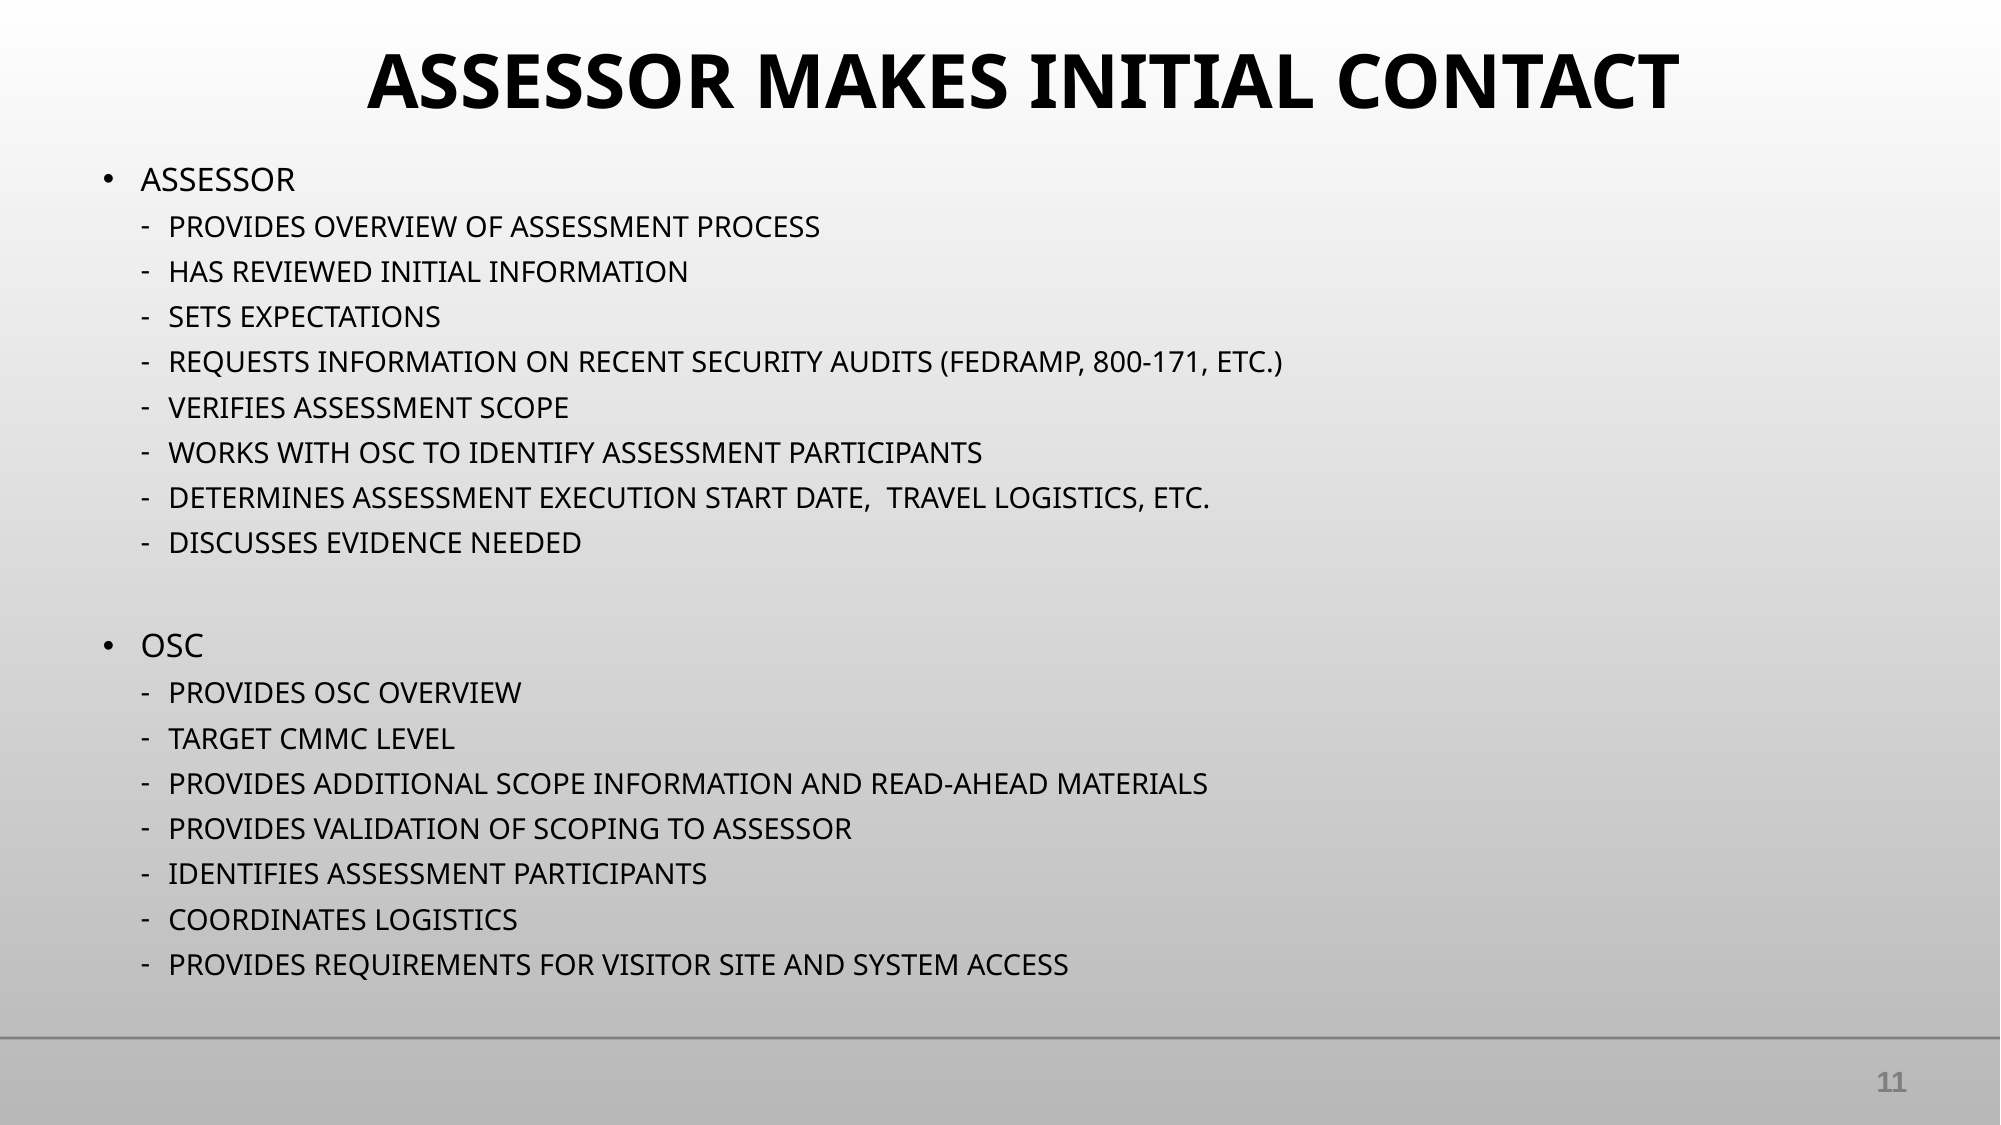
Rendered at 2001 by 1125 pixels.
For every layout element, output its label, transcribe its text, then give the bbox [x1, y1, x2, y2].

title ASSESSOR MAKES INITIAL CONTACT [174, 17, 1876, 151]
list ASSESSOR PROVIDES OVERVIEW OF ASSESSMENT PROCESS HAS REVIEWED INITIAL INFORMATION SETS EXPECTATIONS REQUESTS INFORMATION ON RECENT SECURITY AUDITS (FEDRAMP, 800-171, ETC.) VERIFIES ASSESSMENT SCOPE WORKS WITH OSC TO IDENTIFY ASSESSMENT PARTICIPANTS DETERMINES ASSESSMENT EXECUTION START DATE, TRAVEL LOGISTICS, ETC. DISCUSSES EVIDENCE NEEDED OSC PROVIDES OSC OVERVIEW TARGET CMMC LEVEL PROVIDES ADDITIONAL SCOPE INFORMATION AND READ-AHEAD MATERIALS PROVIDES VALIDATION OF SCOPING TO ASSESSOR IDENTIFIES ASSESSMENT PARTICIPANTS COORDINATES LOGISTICS PROVIDES REQUIREMENTS FOR VISITOR SITE AND SYSTEM ACCESS [87, 151, 1913, 1022]
